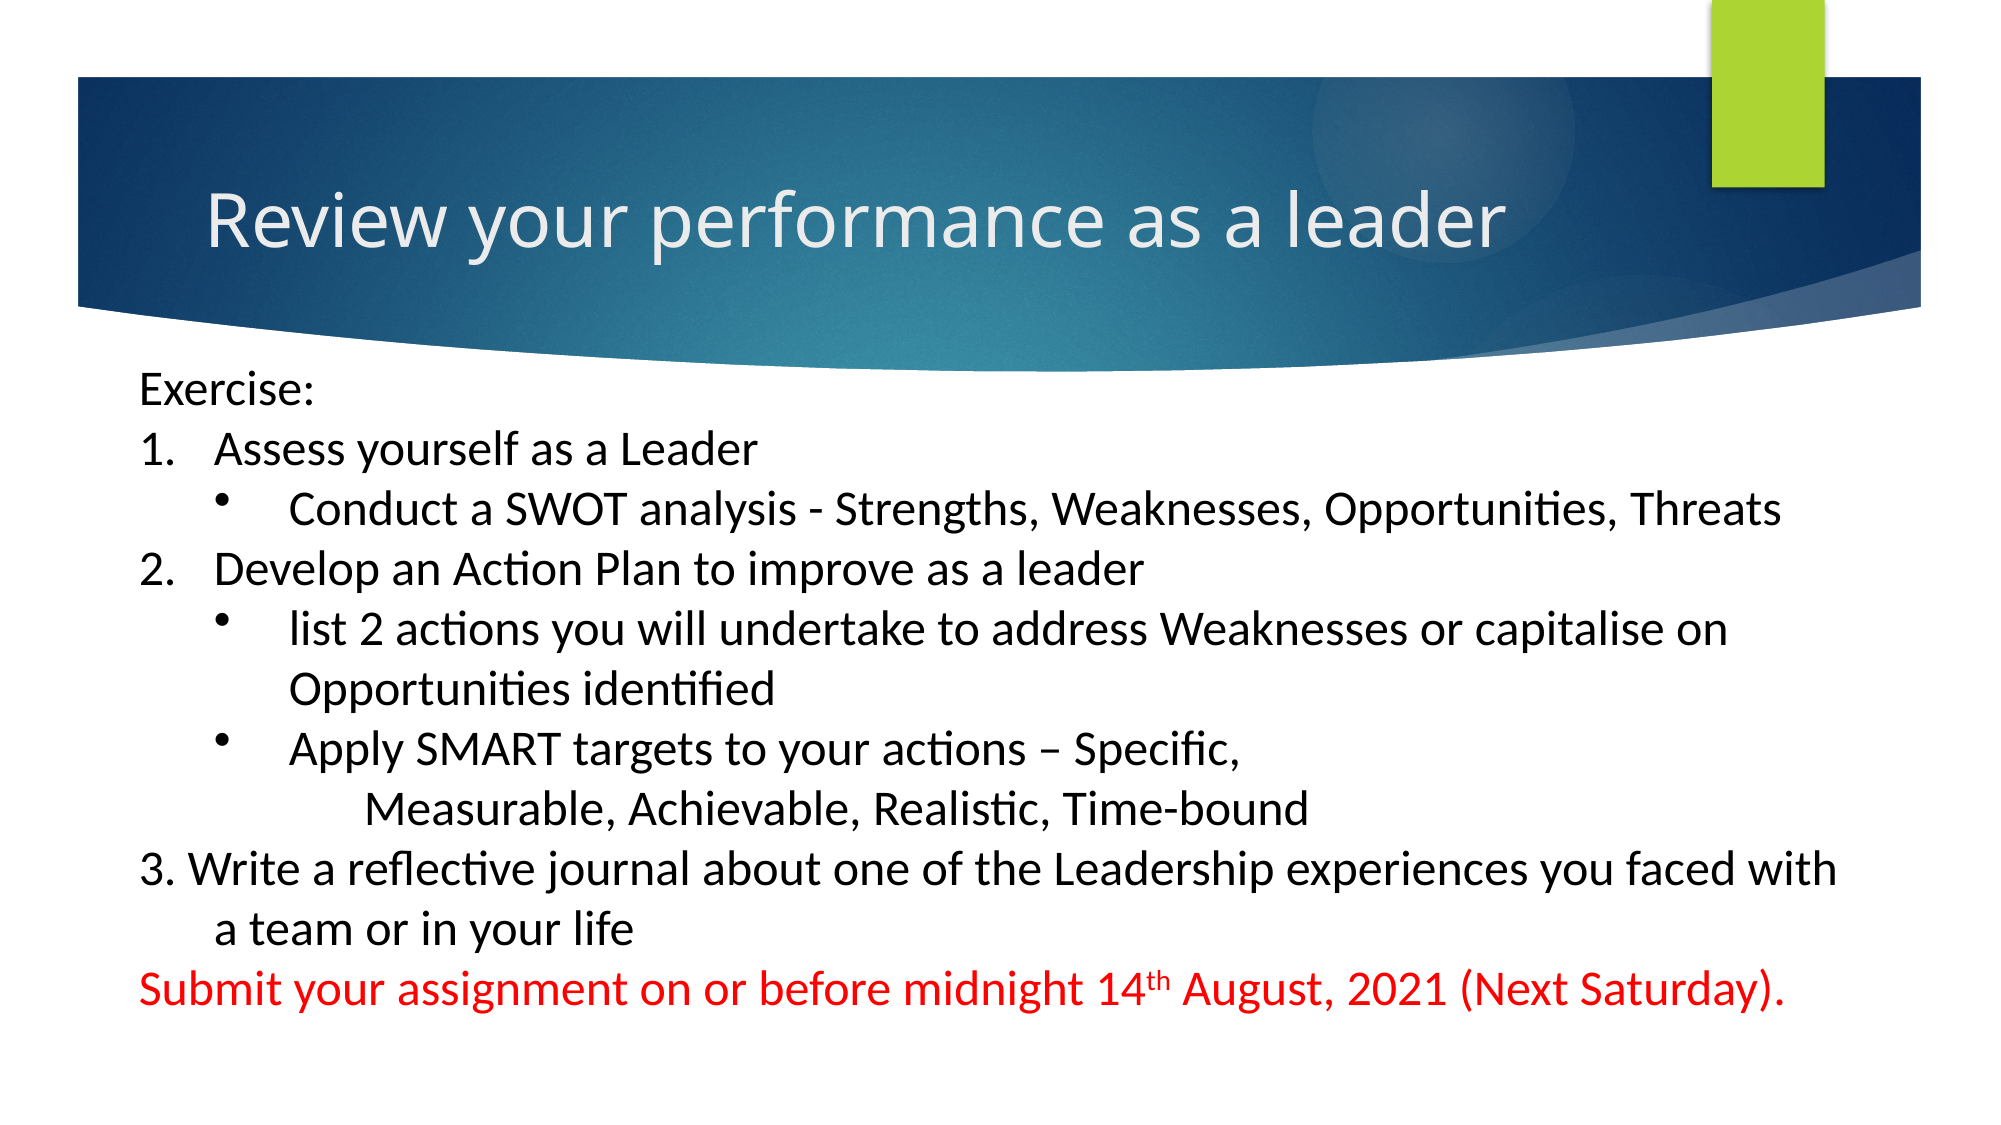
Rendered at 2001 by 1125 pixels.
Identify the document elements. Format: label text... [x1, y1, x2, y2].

text_box Exercise: Assess yourself as a Leader Conduct a SWOT analysis - Strengths, Weaknesses, Opportunities, Threats Develop an Action Plan to improve as a leader list 2 actions you will undertake to address Weaknesses or capitalise on Opportunities identified Apply SMART targets to your actions – Specific, Measurable, Achievable, Realistic, Time-bound 3. Write a reflective journal about one of the Leadership experiences you faced with a team or in your life Submit your assignment on or before midnight 14th August, 2021 (Next Saturday). [123, 348, 1885, 1023]
title Review your performance as a leader [189, 159, 1627, 276]
